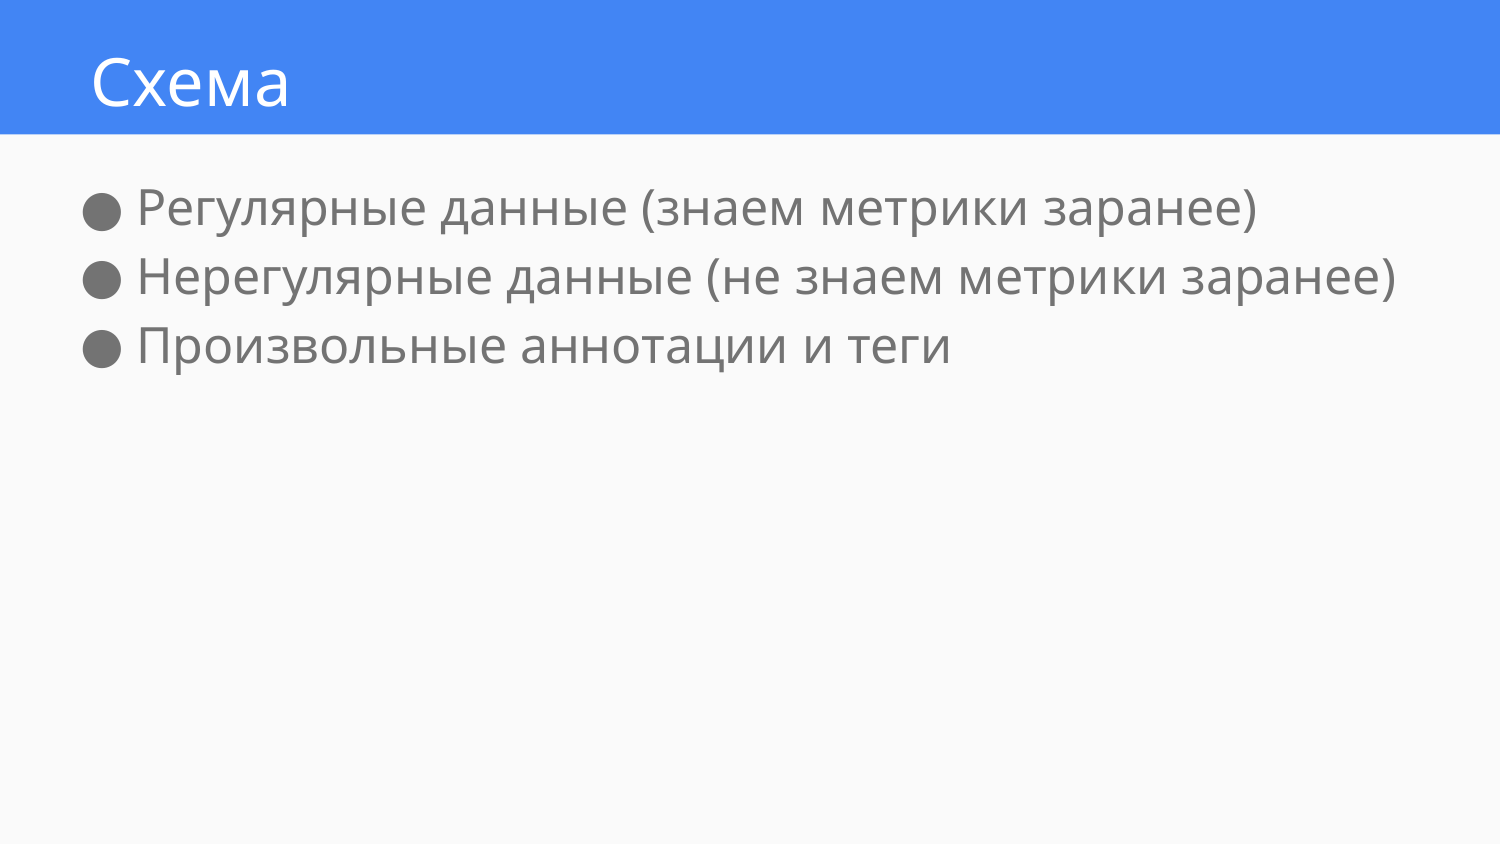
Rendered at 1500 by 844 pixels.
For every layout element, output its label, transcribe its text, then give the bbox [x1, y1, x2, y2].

title Схема [75, 0, 1425, 135]
list Регулярные данные (знаем метрики заранее) Нерегулярные данные (не знаем метрики заранее) Произвольные аннотации и теги [46, 151, 1456, 760]
